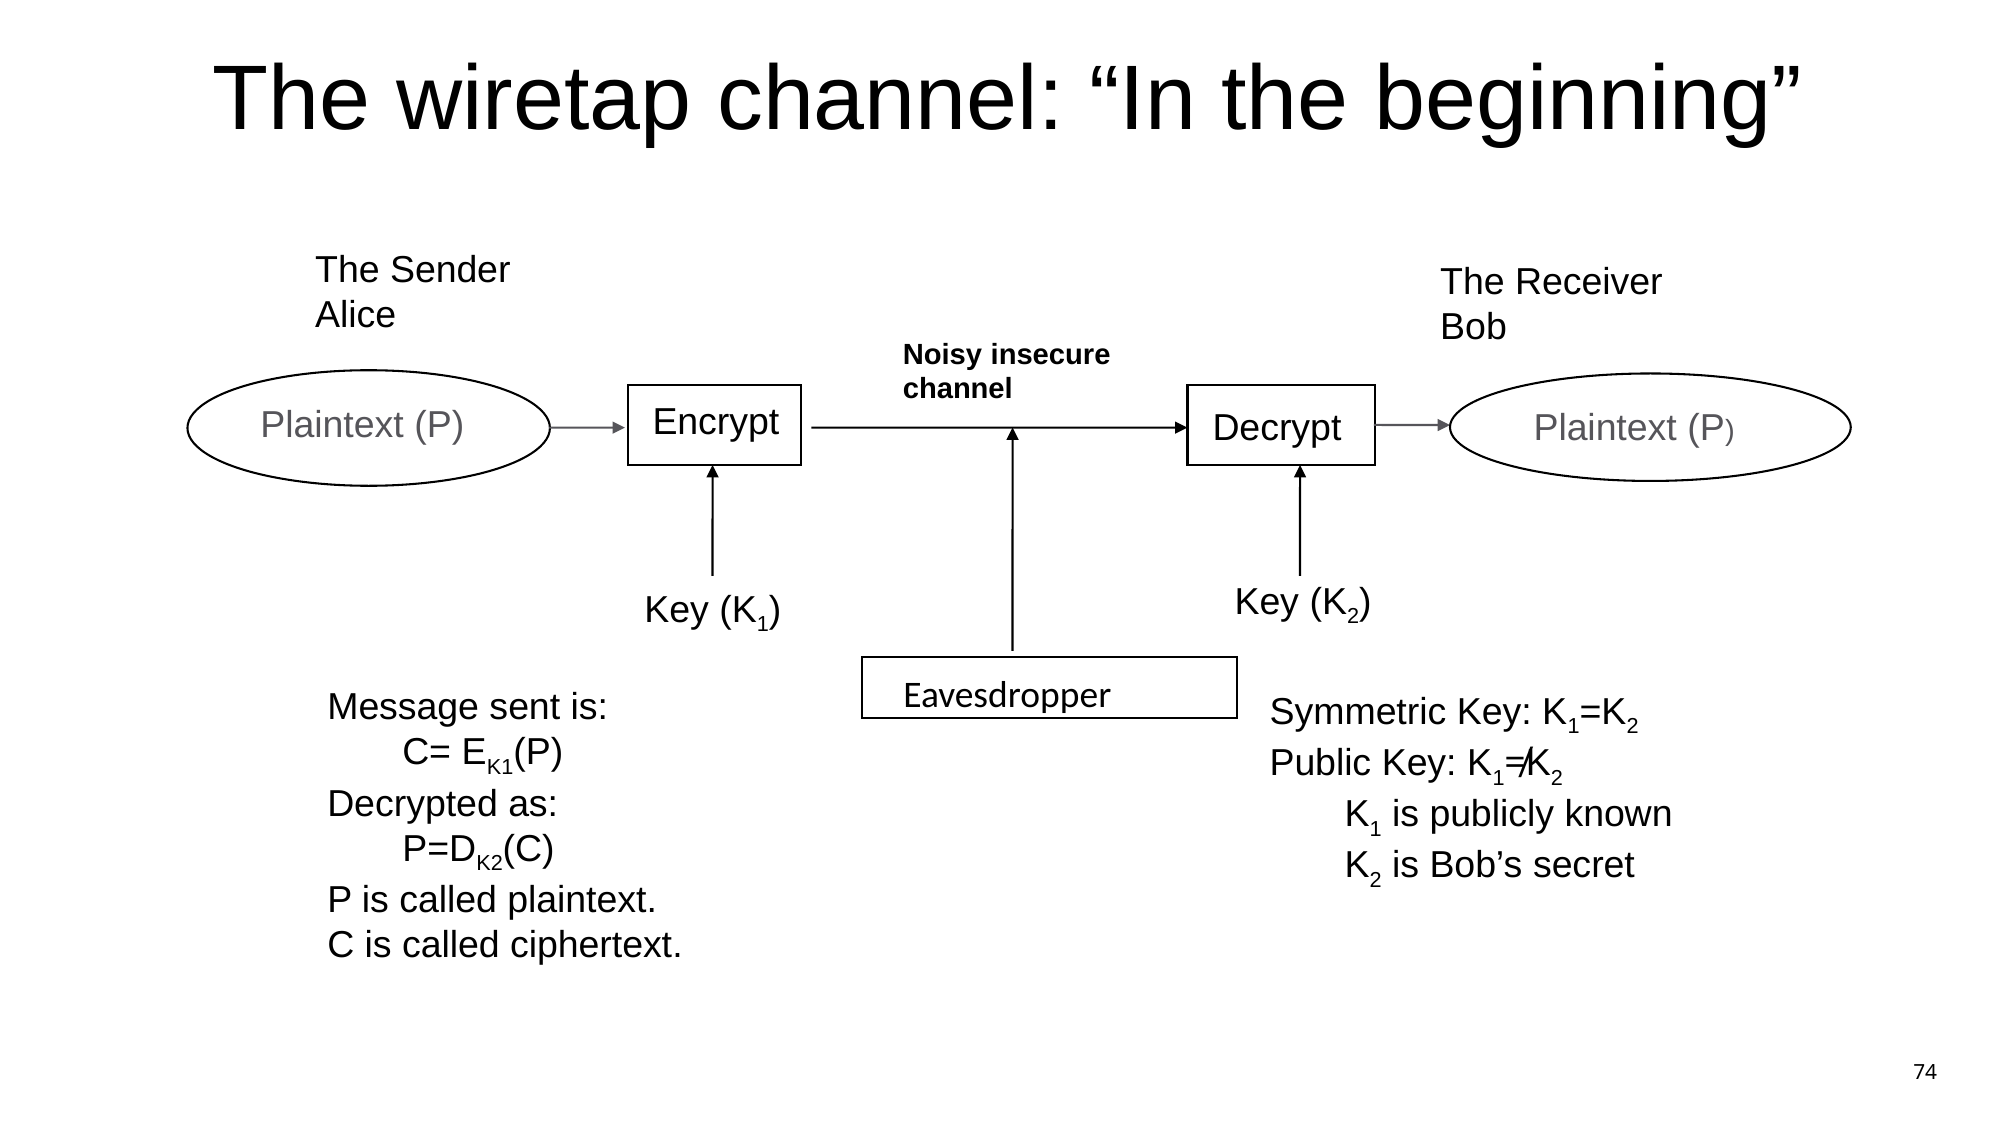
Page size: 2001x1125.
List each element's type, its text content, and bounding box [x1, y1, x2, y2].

text_box Key (K1) [629, 577, 797, 644]
text_box The Receiver Bob [1425, 249, 1678, 355]
text_box [862, 657, 1238, 718]
text_box Symmetric Key: K1=K2 Public Key: K1≠K2 K1 is publicly known K2 is Bob’s secret [1254, 679, 1688, 899]
text_box [549, 421, 625, 434]
text_box [1449, 373, 1851, 481]
text_box Encrypt [637, 389, 795, 450]
text_box [187, 370, 550, 486]
text_box Message sent is: C= EK1(P) Decrypted as: P=DK2(C) P is called plaintext. C is called ciphertext. [312, 674, 875, 972]
text_box [1379, 418, 1450, 432]
text_box [1187, 384, 1375, 465]
text_box [1013, 421, 1188, 434]
text_box [1293, 465, 1307, 575]
text_box Key (K2) [1219, 569, 1387, 636]
text_box Decrypt [1197, 395, 1379, 455]
slide_number 74 [1895, 1042, 1955, 1103]
text_box Plaintext (P) [245, 392, 495, 453]
text_box [627, 384, 801, 465]
text_box [1006, 427, 1019, 650]
text_box Noisy insecure channel [888, 327, 1126, 413]
text_box [706, 465, 719, 575]
text_box The Sender Alice [300, 237, 526, 343]
text_box Eavesdropper [888, 662, 1127, 723]
title The wiretap channel: “In the beginning” [121, 42, 1896, 198]
